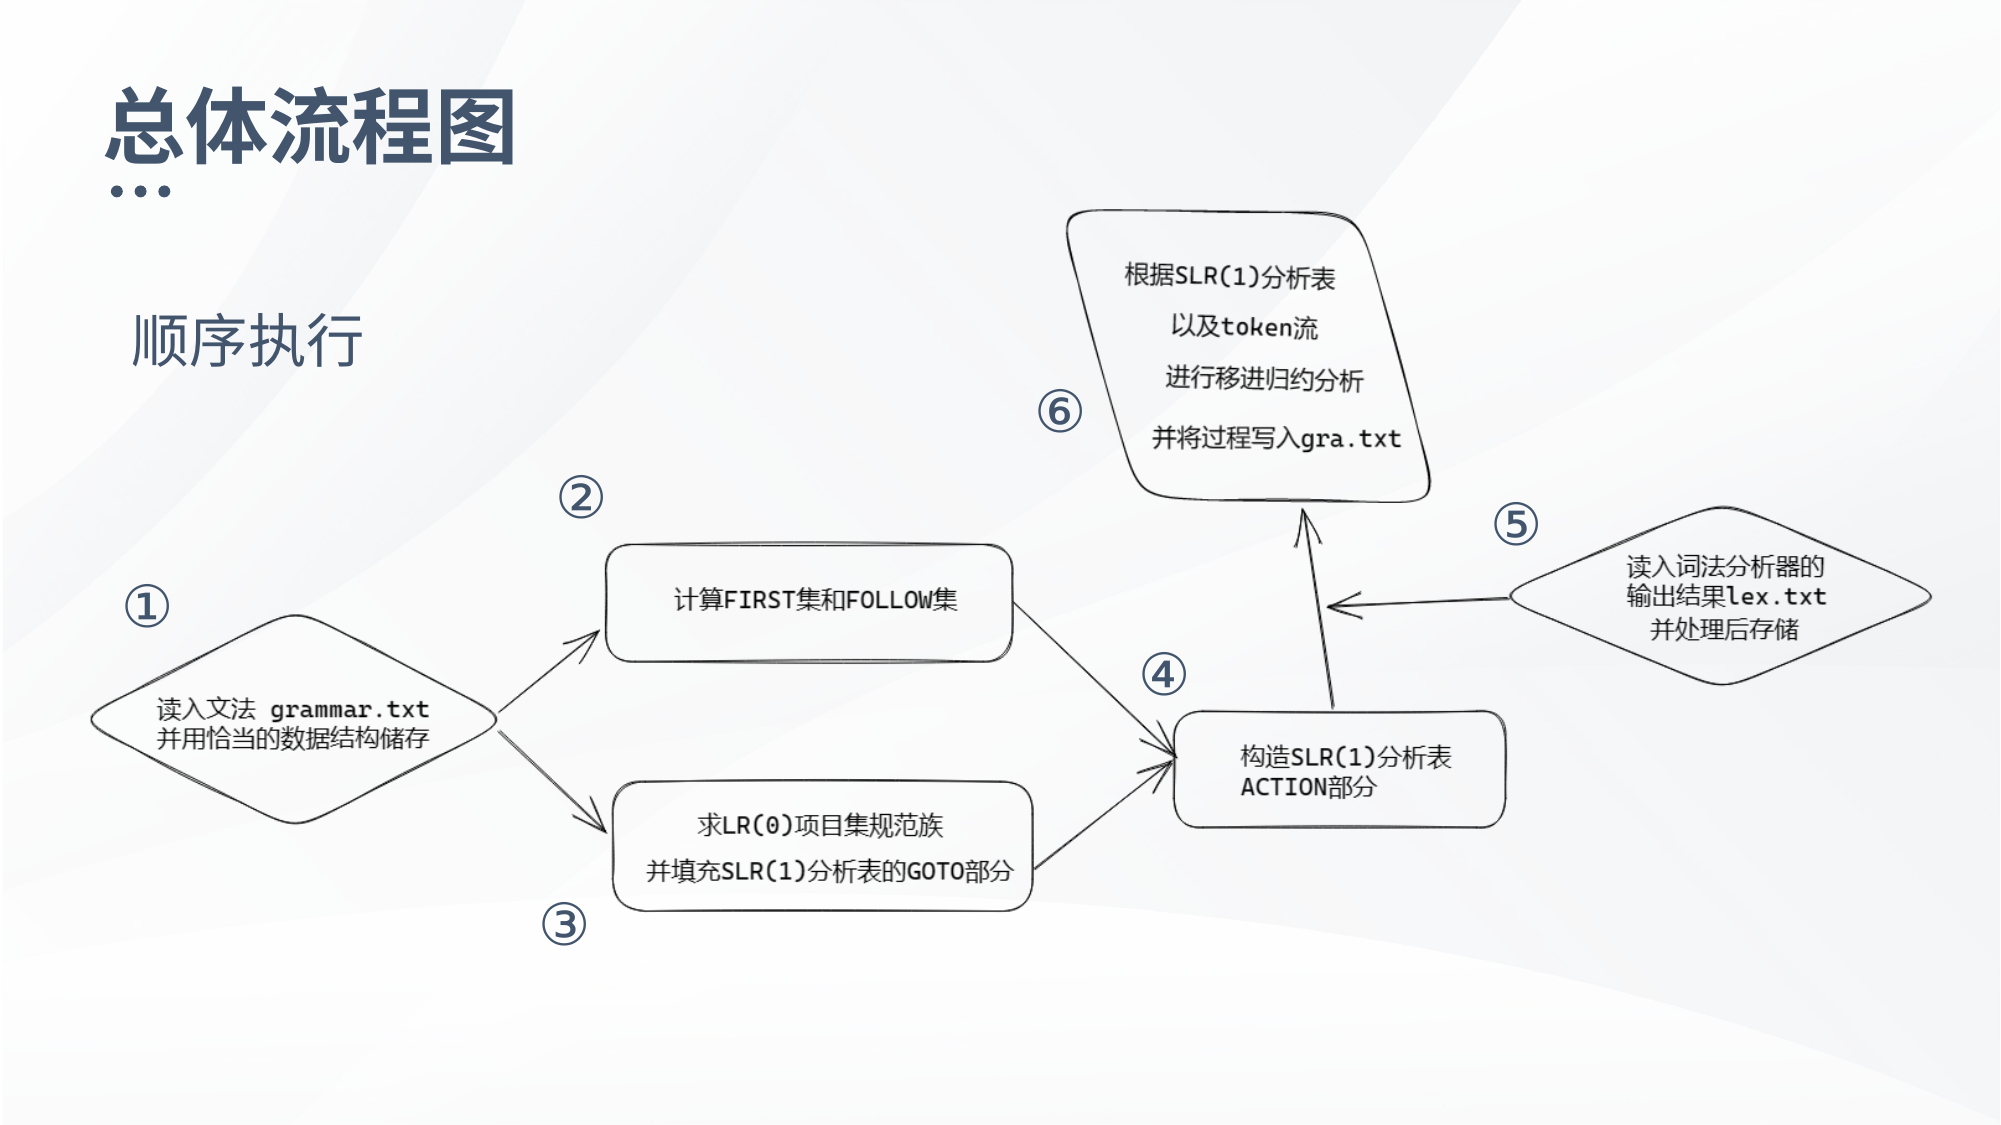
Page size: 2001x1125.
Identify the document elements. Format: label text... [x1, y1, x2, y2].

text_box 总体流程图 [102, 74, 1850, 175]
picture [66, 197, 1957, 923]
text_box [110, 185, 171, 197]
text_box ③ [523, 923, 603, 965]
